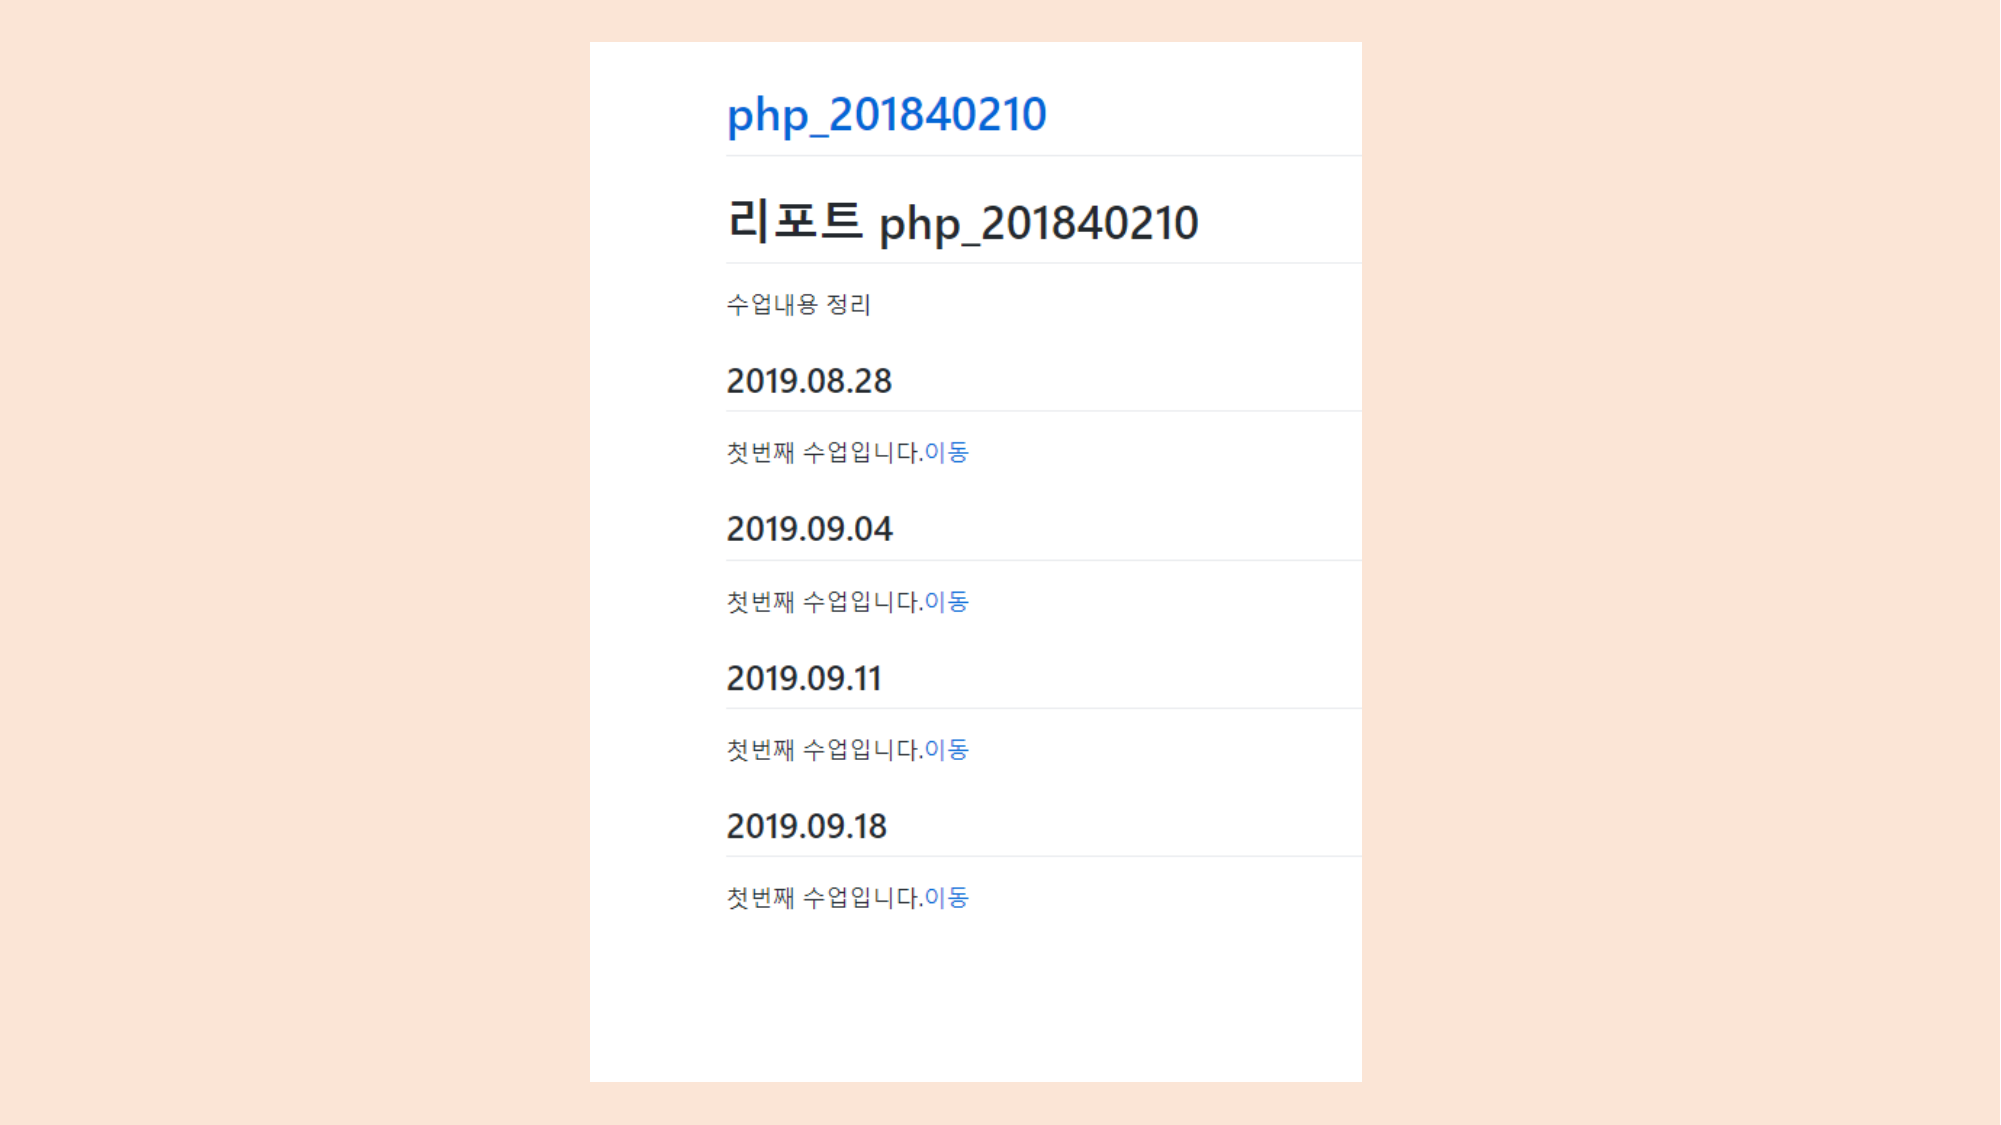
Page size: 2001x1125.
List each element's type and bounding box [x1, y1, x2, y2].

picture [590, 42, 1362, 1082]
